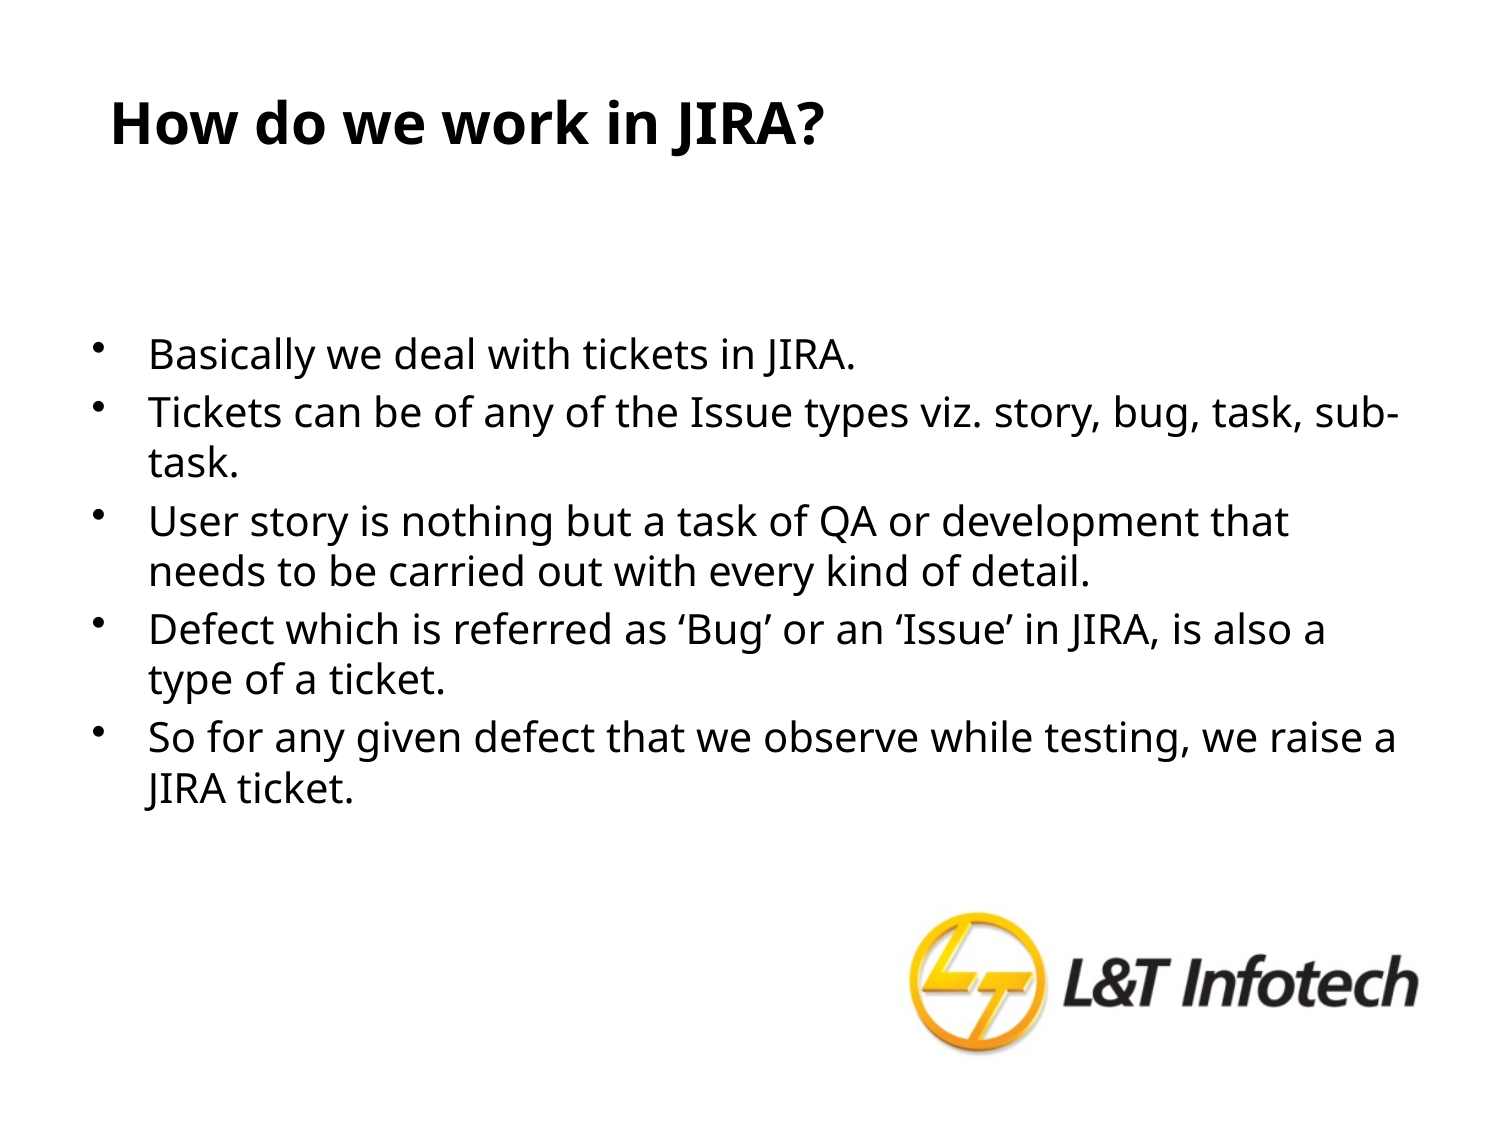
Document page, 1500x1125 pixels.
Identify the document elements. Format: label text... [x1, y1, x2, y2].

list Basically we deal with tickets in JIRA. Tickets can be of any of the Issue types viz. story, bug, task, sub-task. User story is nothing but a task of QA or development that needs to be carried out with every kind of detail. Defect which is referred as ‘Bug’ or an ‘Issue’ in JIRA, is also a type of a ticket. So for any given defect that we observe while testing, we raise a JIRA ticket. [76, 320, 1427, 1063]
title How do we work in JIRA? [94, 79, 1413, 320]
picture [897, 902, 1436, 1067]
